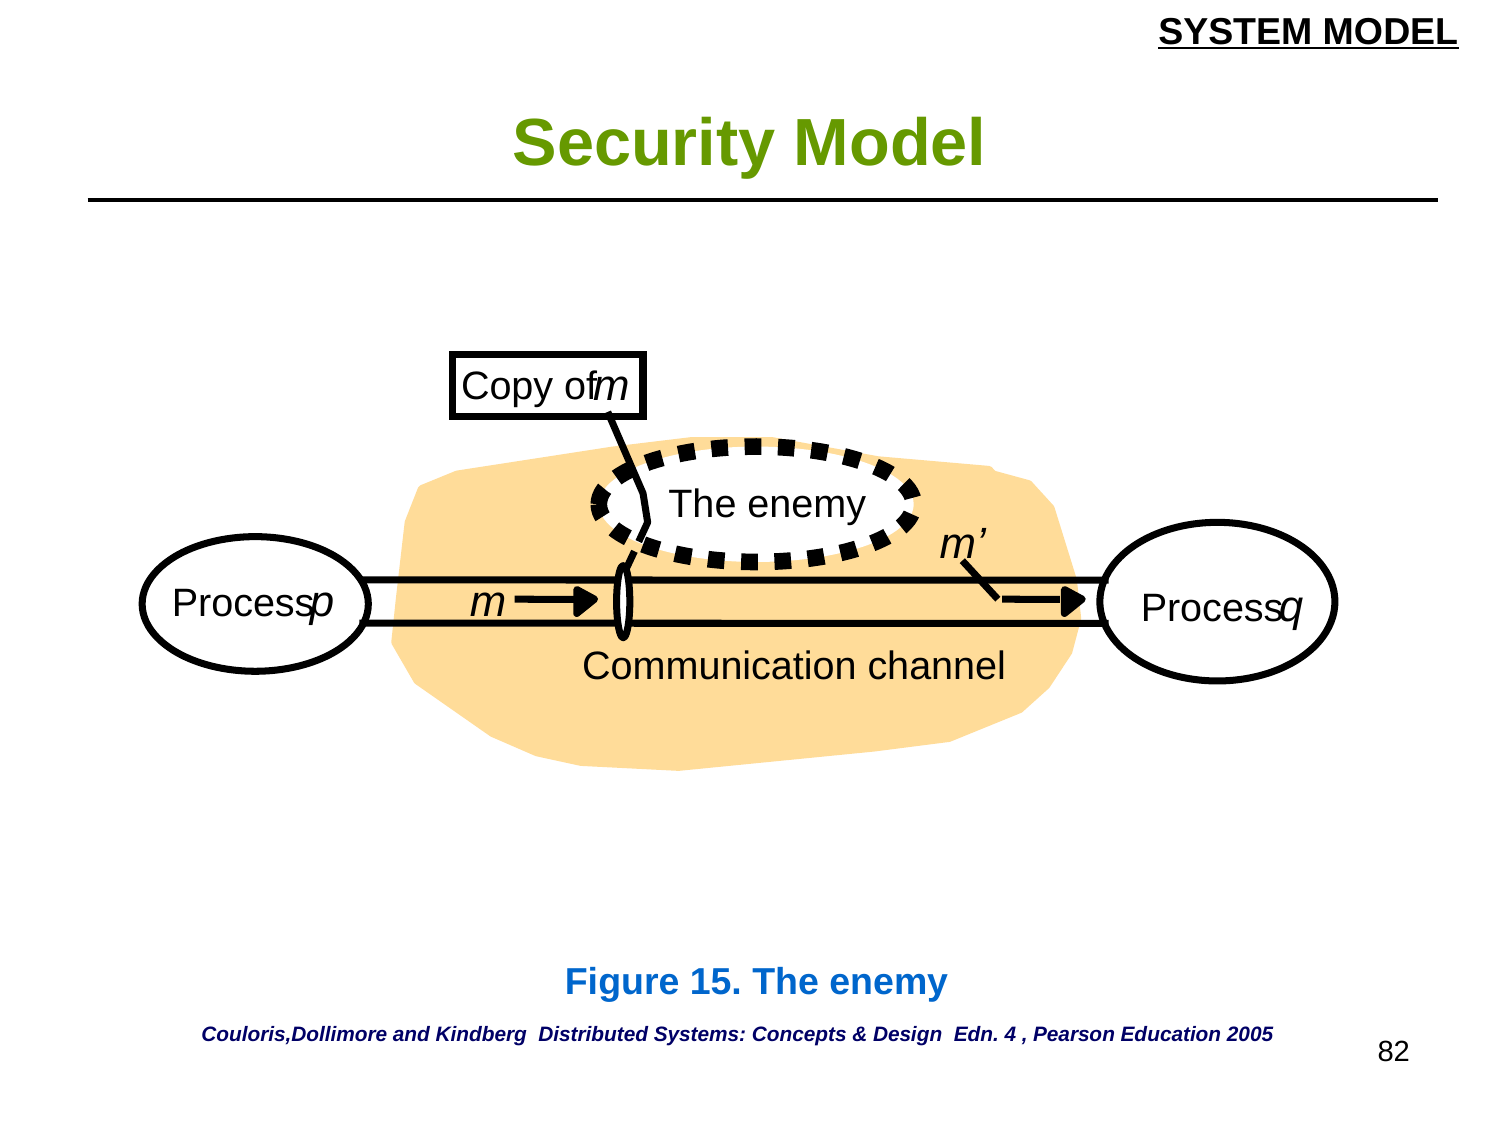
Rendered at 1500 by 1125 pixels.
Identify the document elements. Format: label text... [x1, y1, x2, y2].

table_header [88, 202, 1438, 875]
text_box Couloris,Dollimore and Kindberg Distributed Systems: Concepts & Design Edn. 4 , Pearson Education 2005 [99, 1012, 1375, 1090]
text_box SYSTEM MODEL [1143, 0, 1484, 60]
slide_number 82 [1074, 1024, 1426, 1103]
title Security Model [74, 37, 1426, 241]
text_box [141, 353, 1336, 768]
text_box Figure 15. The enemy [550, 949, 964, 1010]
